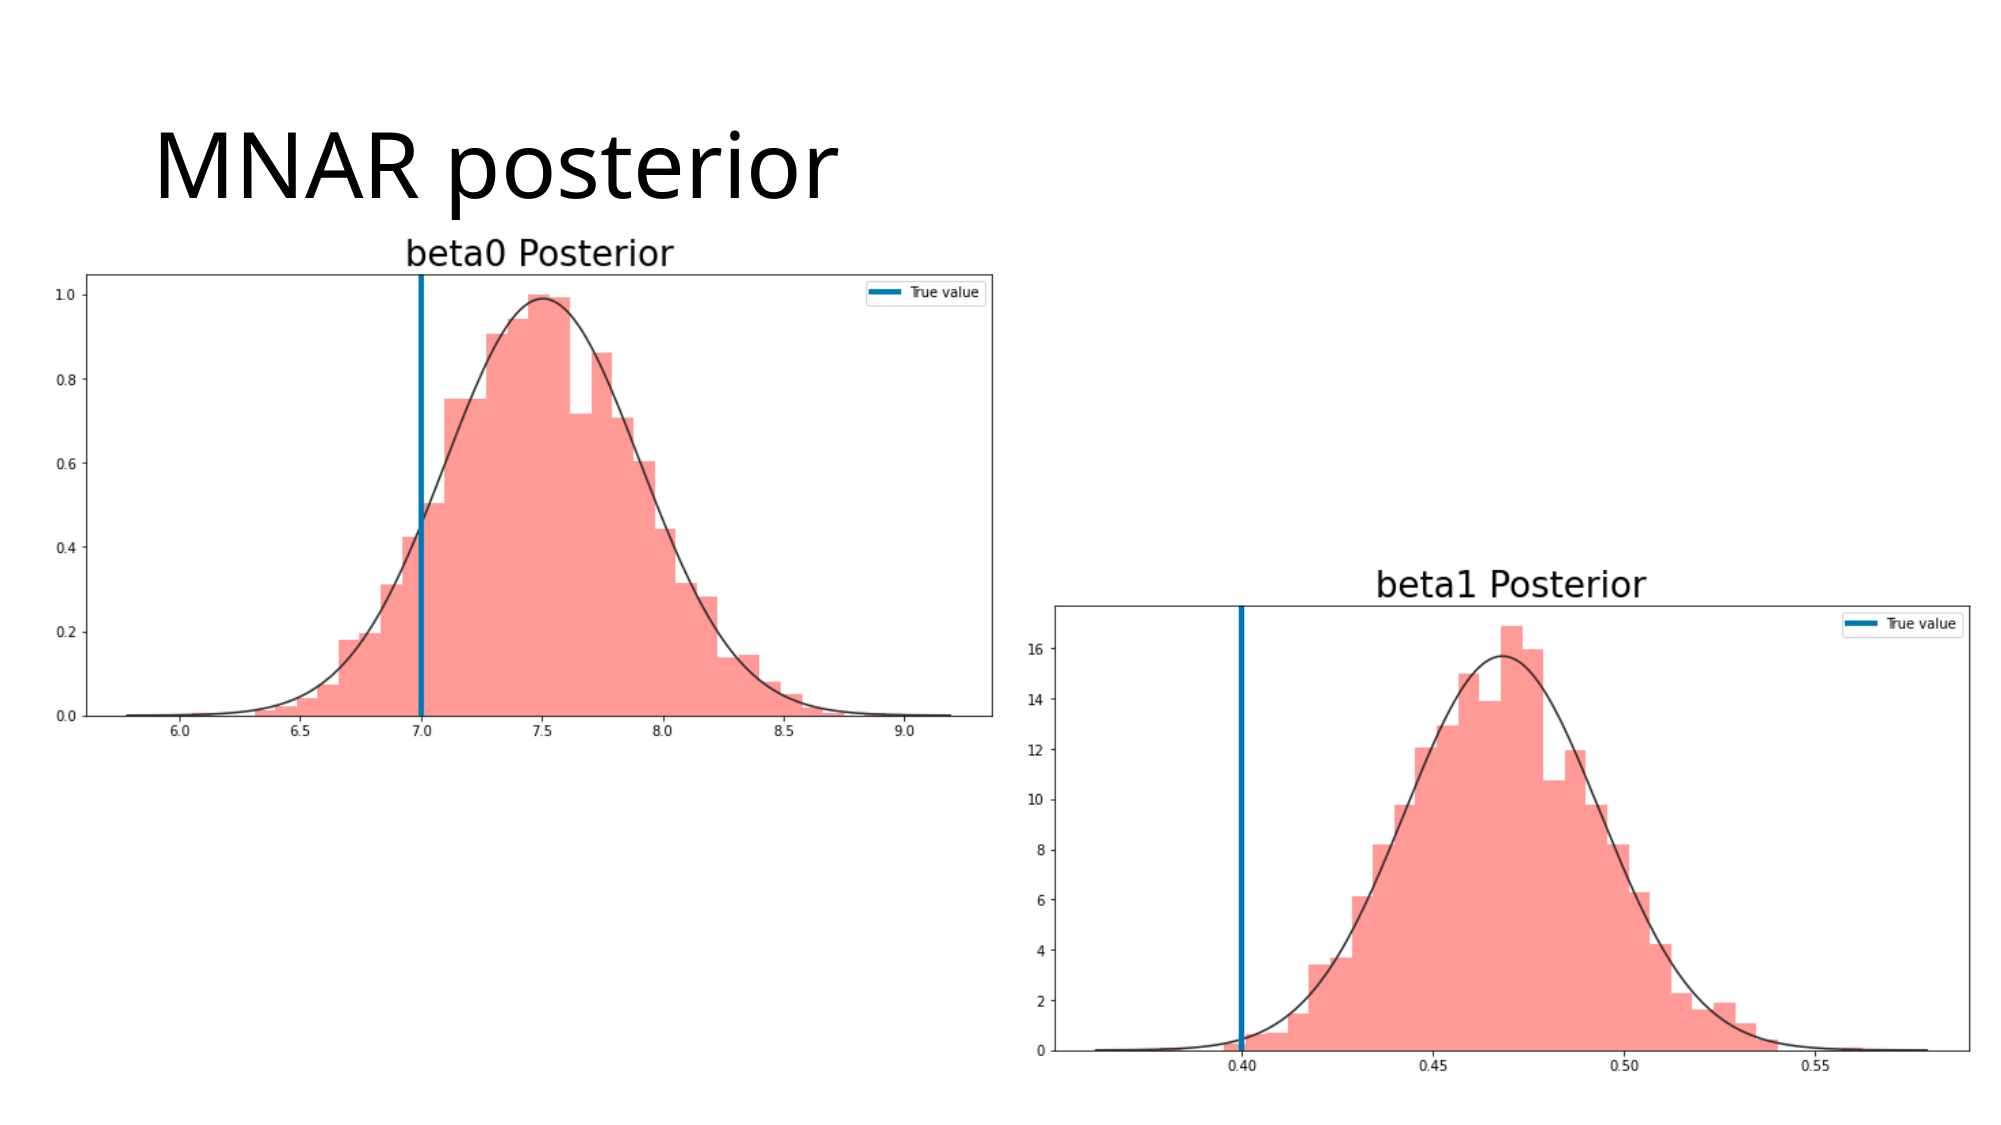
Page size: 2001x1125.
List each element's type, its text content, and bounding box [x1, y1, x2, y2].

picture [1022, 562, 1976, 1082]
title MNAR posterior [137, 59, 1863, 278]
picture [47, 231, 1000, 747]
